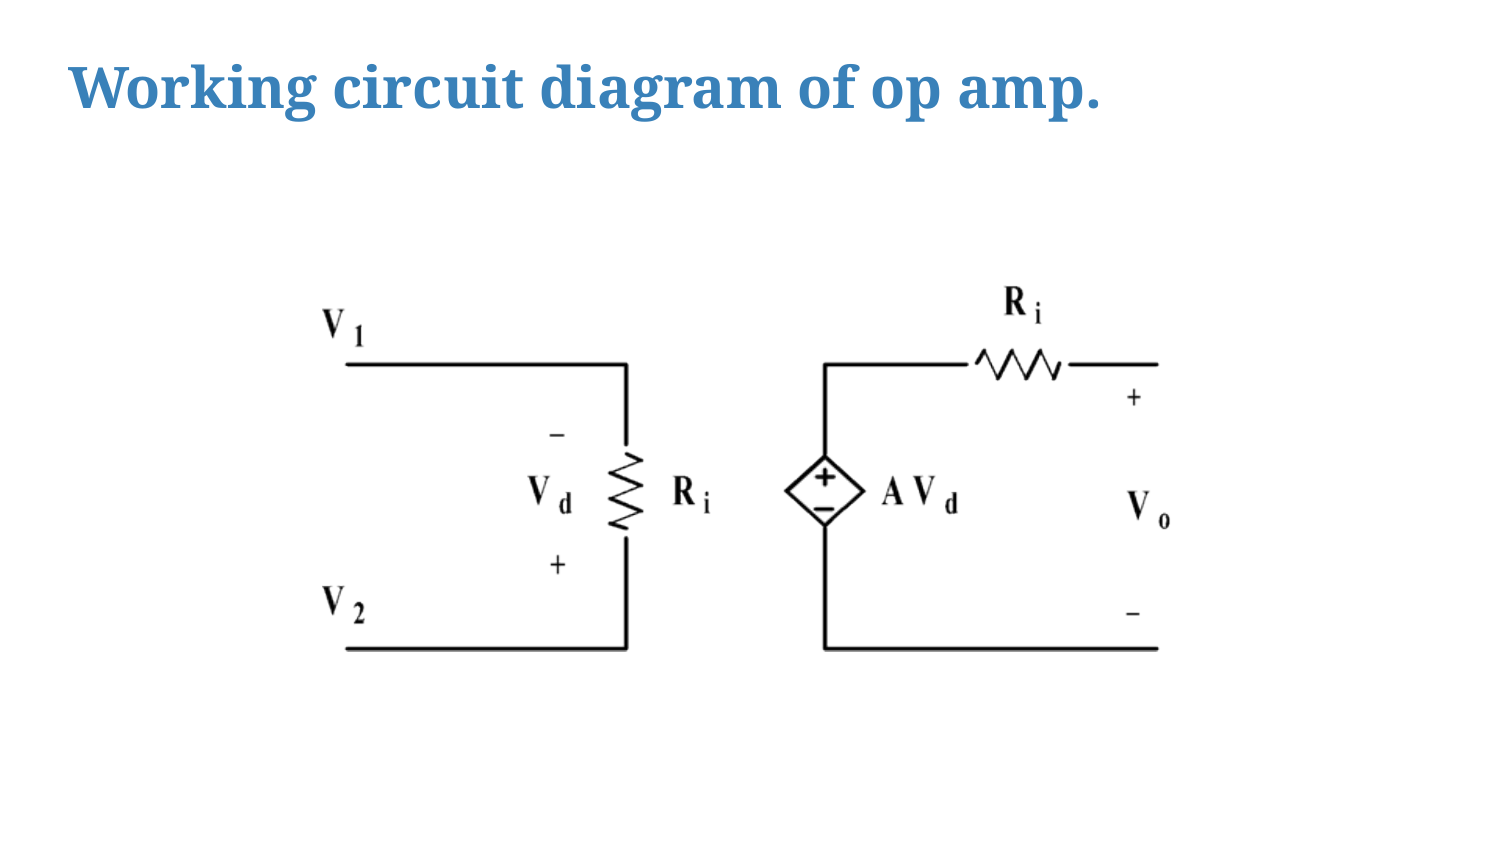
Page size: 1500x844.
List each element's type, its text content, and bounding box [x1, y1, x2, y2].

title Working circuit diagram of op amp. [66, 48, 1144, 122]
text_box [321, 285, 1171, 652]
